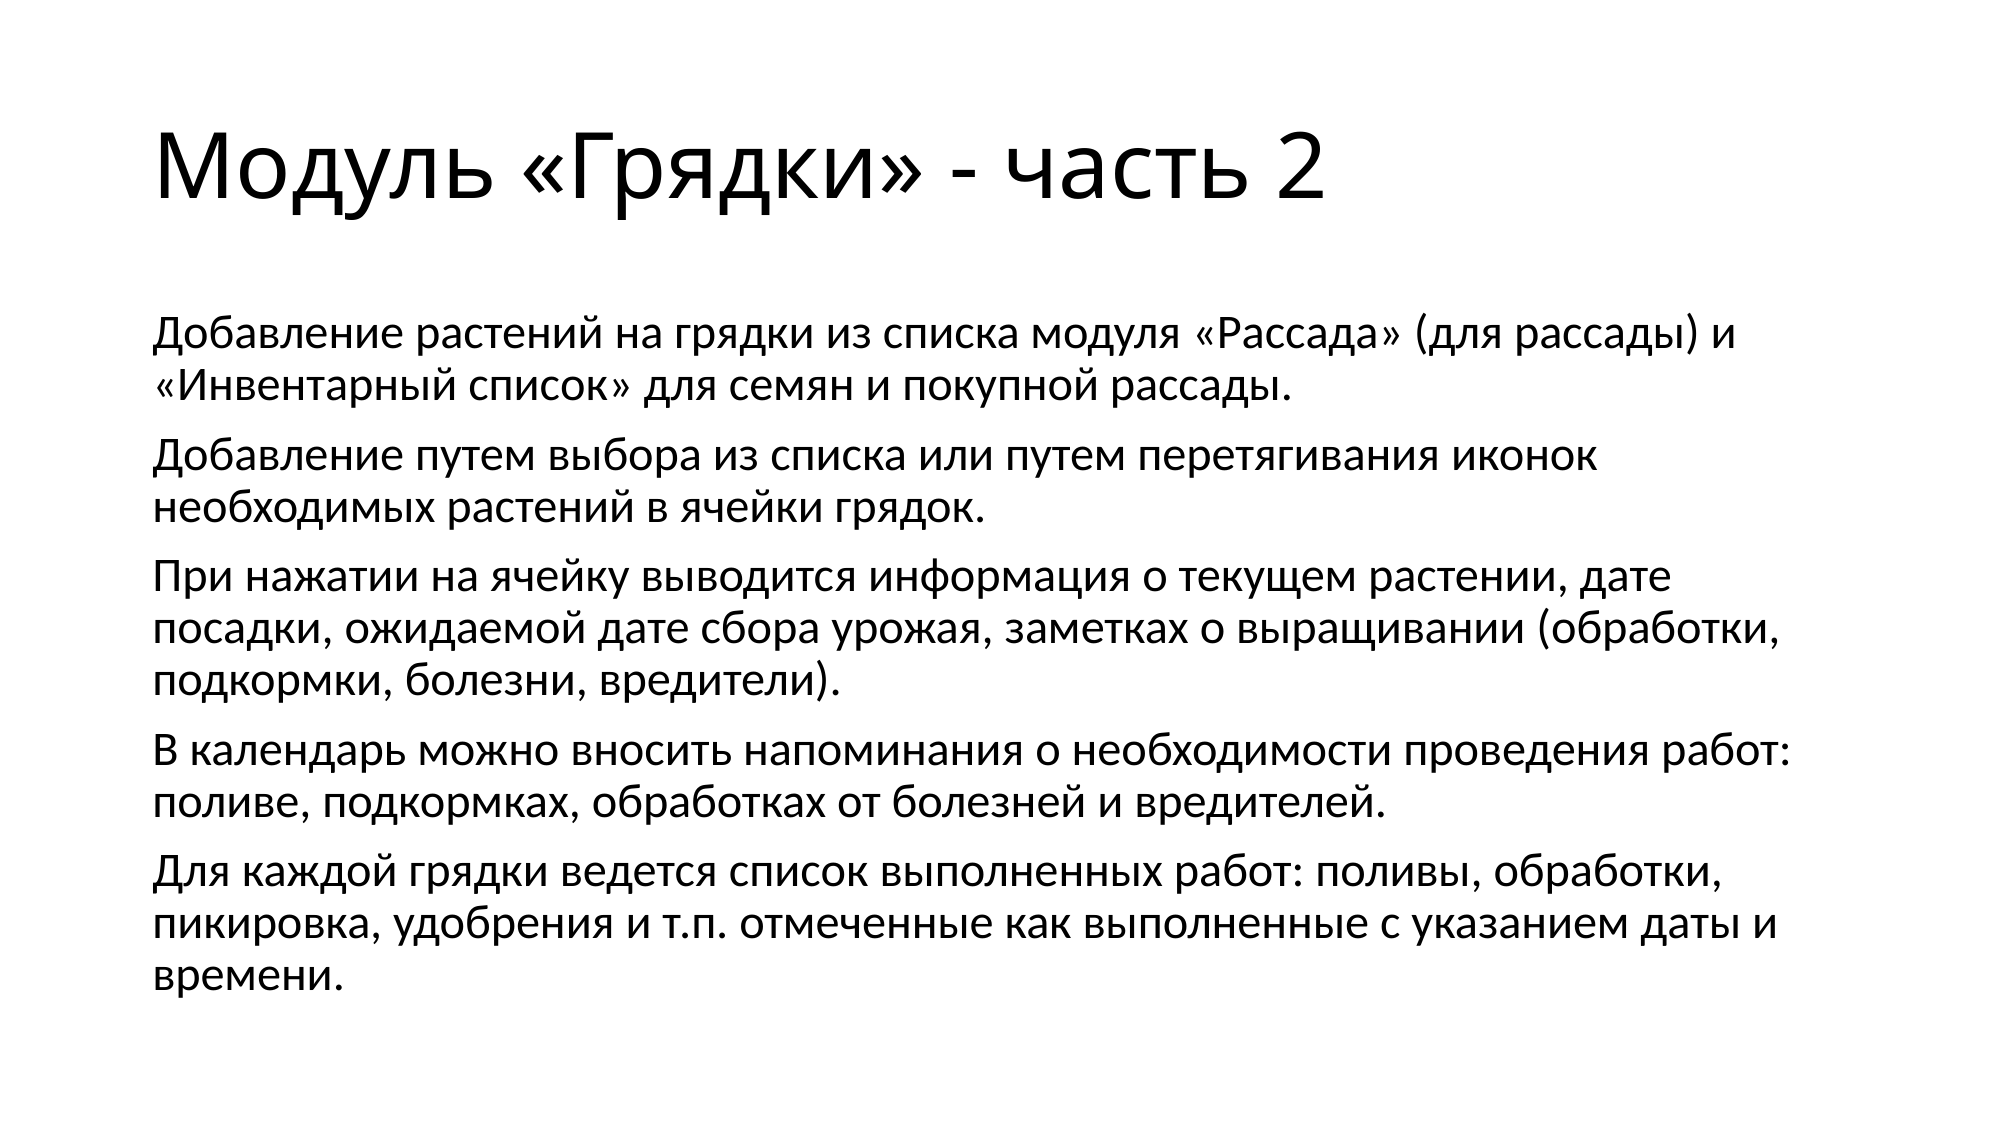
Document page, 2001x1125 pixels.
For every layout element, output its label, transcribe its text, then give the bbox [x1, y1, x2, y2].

list Добавление растений на грядки из списка модуля «Рассада» (для рассады) и «Инвентарный список» для семян и покупной рассады. Добавление путем выбора из списка или путем перетягивания иконок необходимых растений в ячейки грядок. При нажатии на ячейку выводится информация о текущем растении, дате посадки, ожидаемой дате сбора урожая, заметках о выращивании (обработки, подкормки, болезни, вредители). В календарь можно вносить напоминания о необходимости проведения работ: поливе, подкормках, обработках от болезней и вредителей. Для каждой грядки ведется список выполненных работ: поливы, обработки, пикировка, удобрения и т.п. отмеченные как выполненные с указанием даты и времени. [137, 299, 1863, 1014]
title Модуль «Грядки» - часть 2 [137, 59, 1863, 278]
